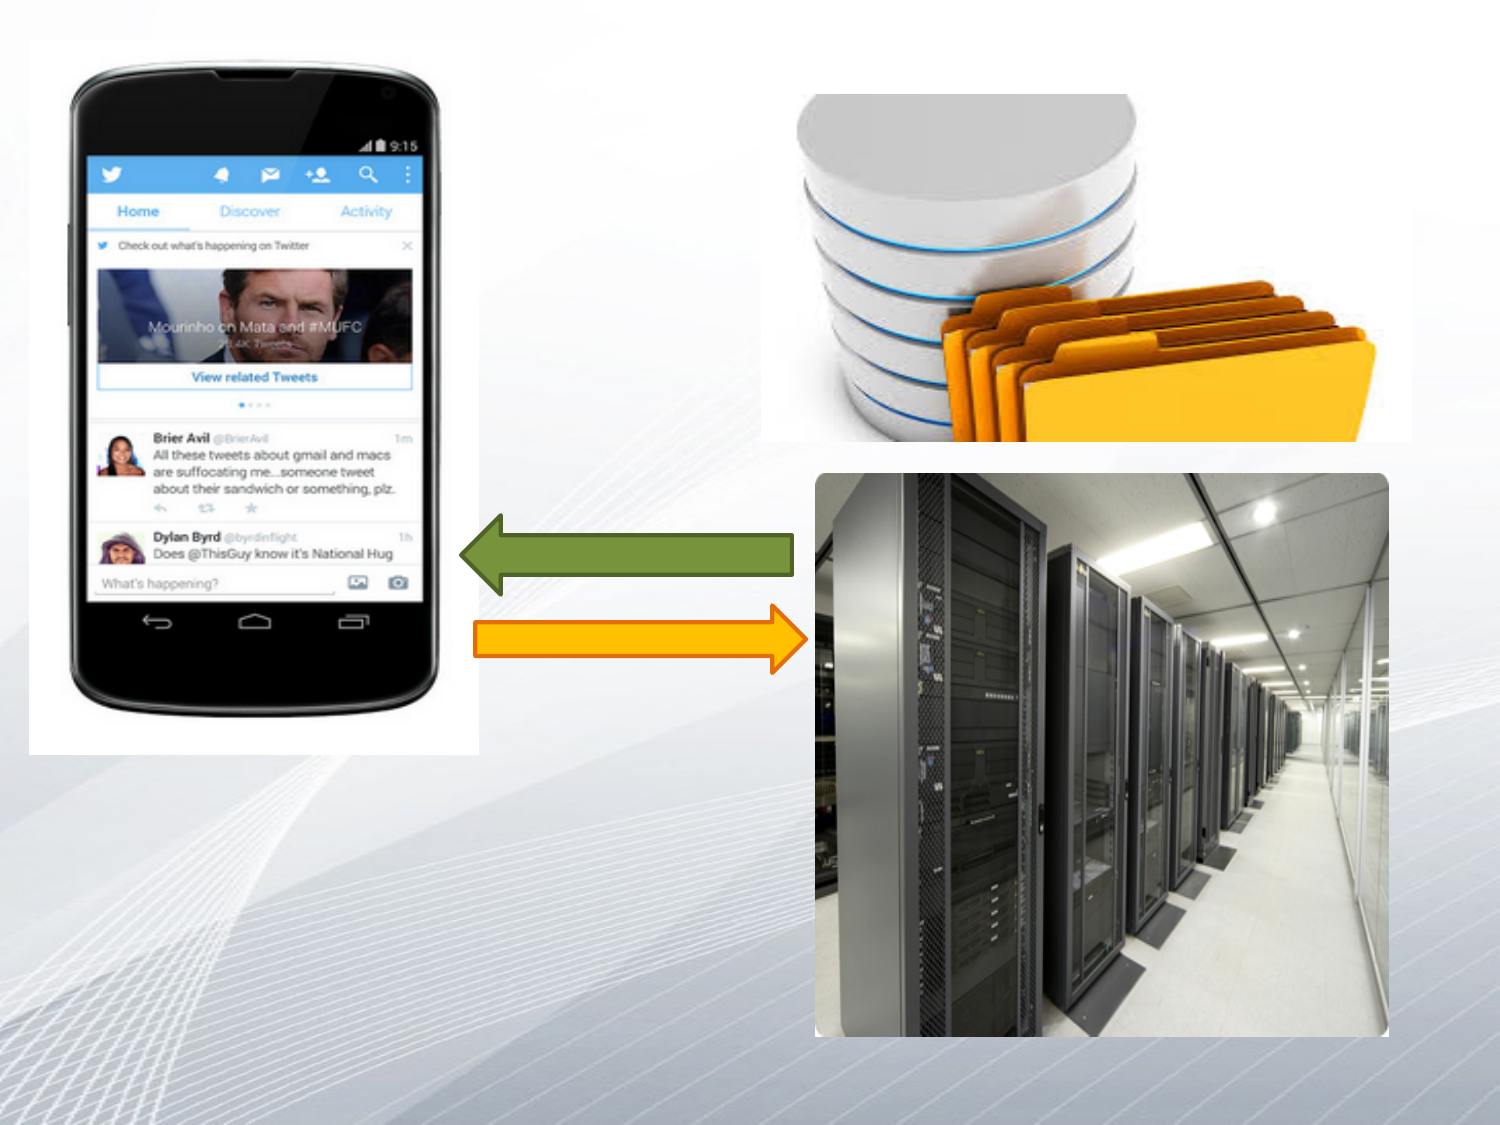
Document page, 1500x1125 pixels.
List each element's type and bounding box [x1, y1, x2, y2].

text_box [483, 513, 794, 597]
picture [0, 0, 1500, 1125]
text_box [483, 603, 809, 675]
